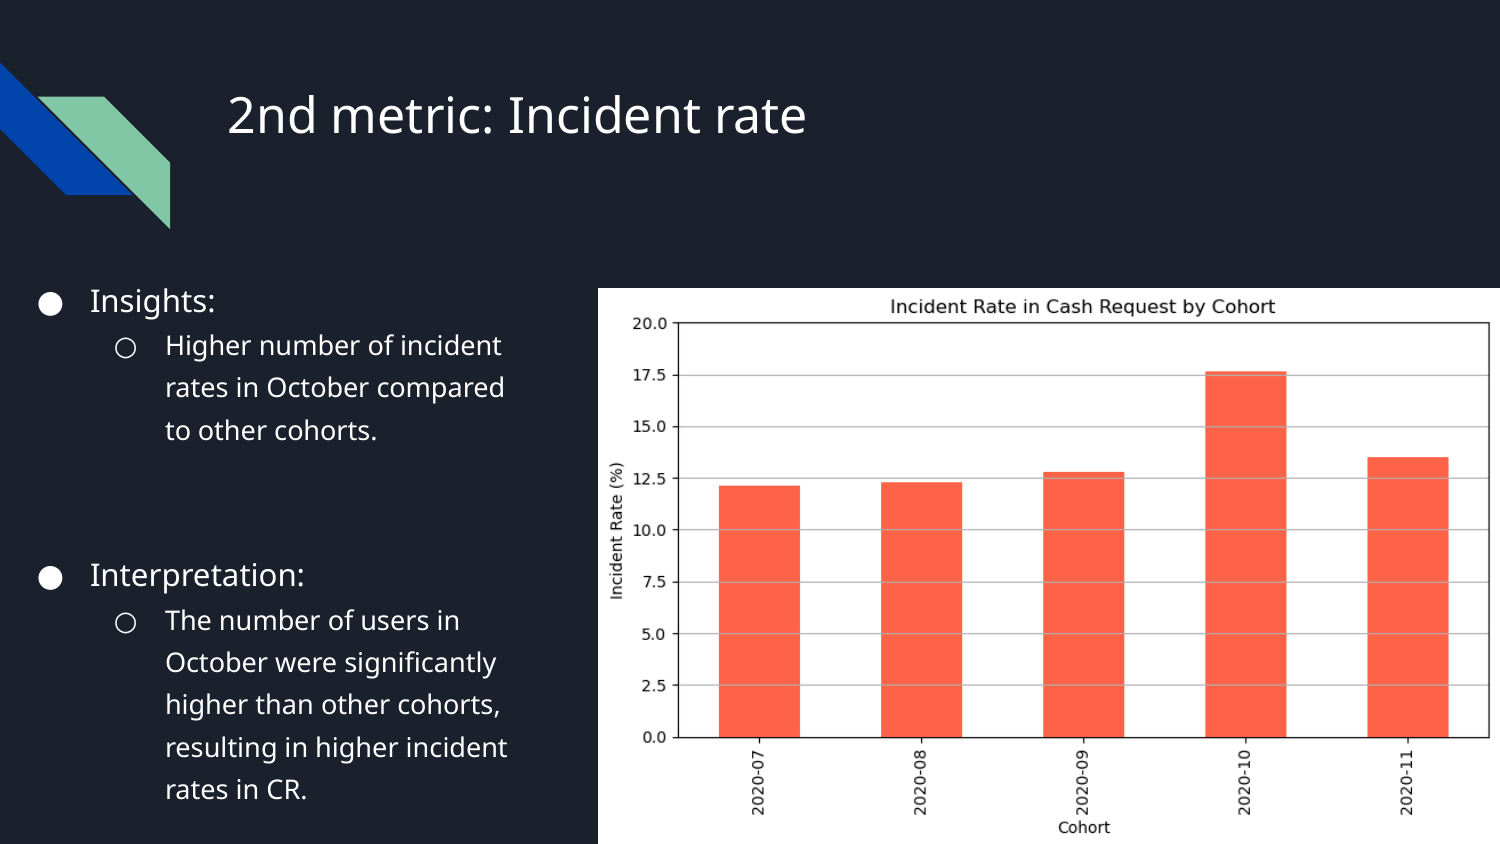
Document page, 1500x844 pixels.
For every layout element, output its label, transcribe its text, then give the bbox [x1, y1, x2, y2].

list Insights: Higher number of incident rates in October compared to other cohorts. Interpretation: The number of users in October were significantly higher than other cohorts, resulting in higher incident rates in CR. [0, 257, 549, 844]
title 2nd metric: Incident rate [212, 64, 1368, 215]
picture [598, 287, 1500, 844]
